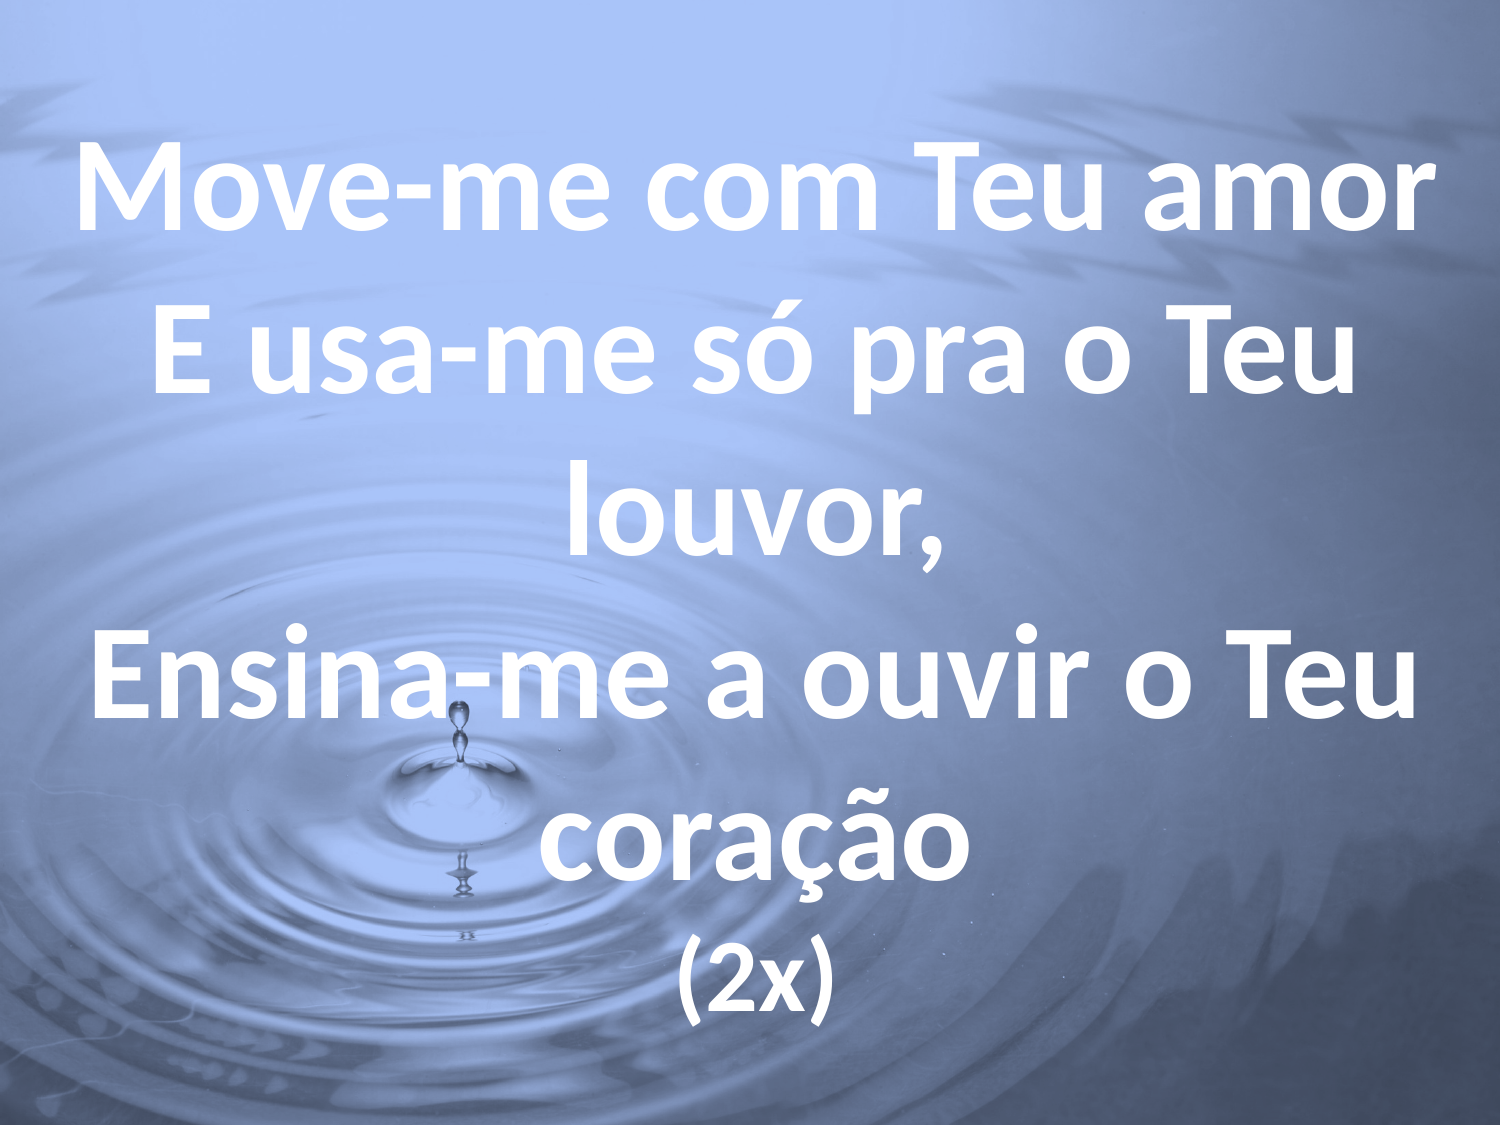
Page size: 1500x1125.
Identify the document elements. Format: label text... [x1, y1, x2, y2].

text_box Move-me com Teu amor E usa-me só pra o Teu louvor, Ensina-me a ouvir o Teu coração (2x) [53, 88, 1459, 1040]
